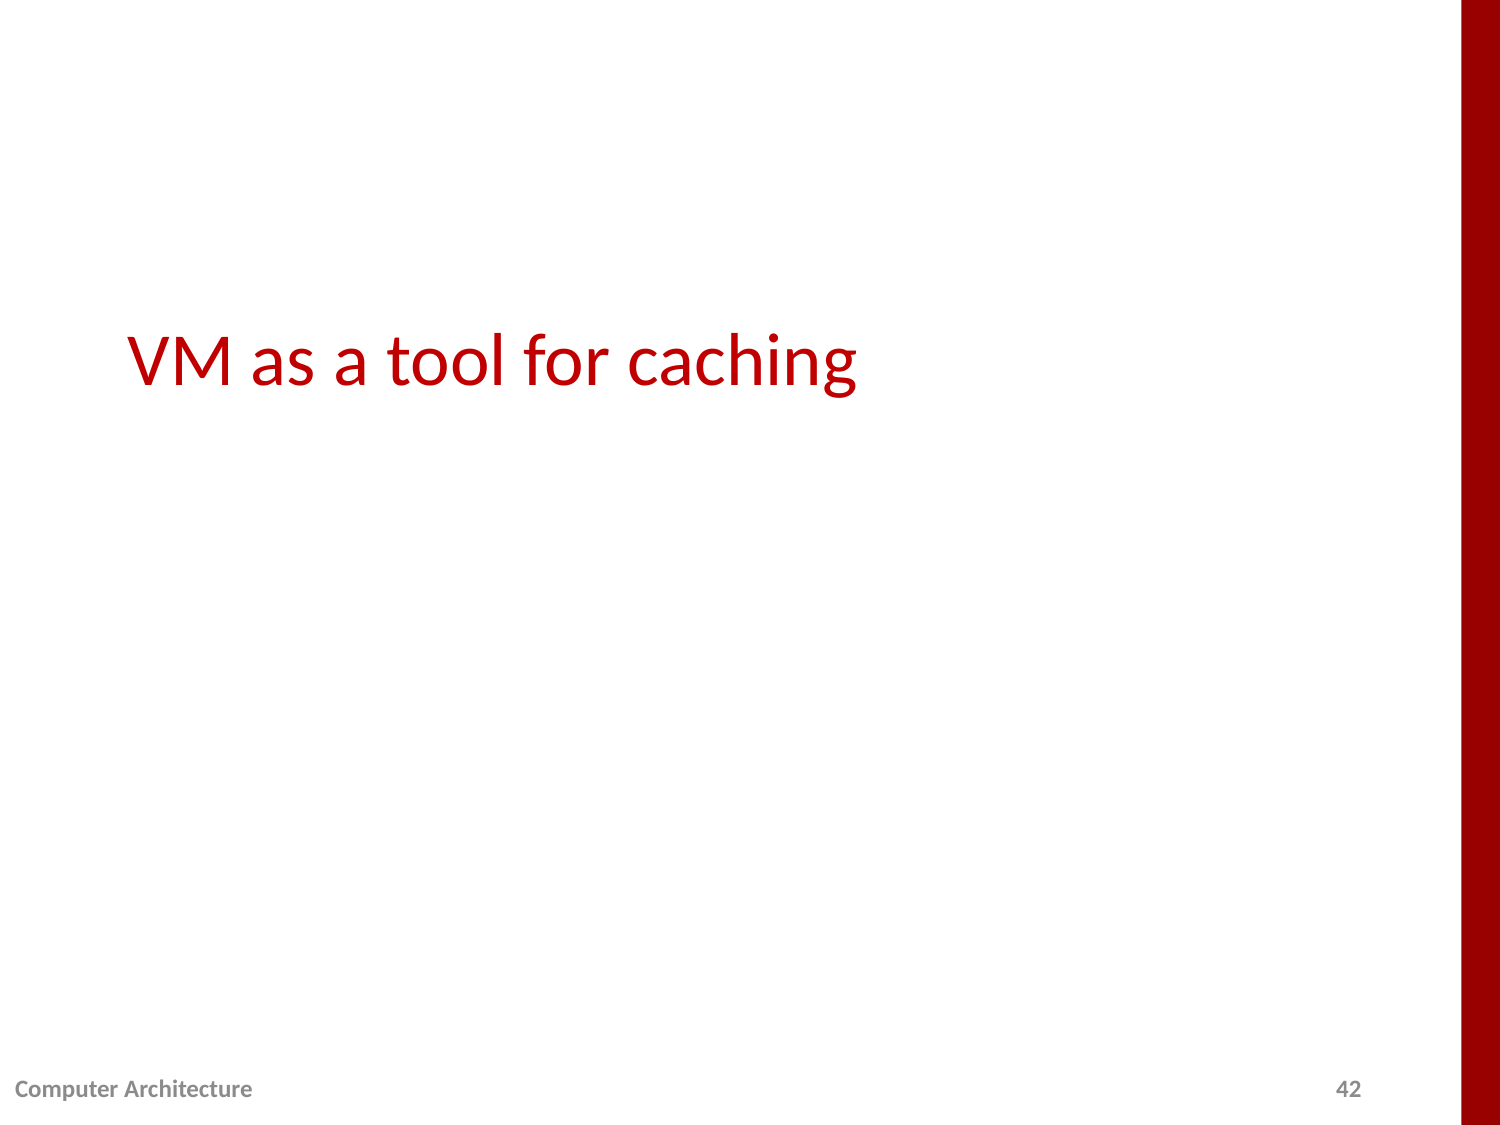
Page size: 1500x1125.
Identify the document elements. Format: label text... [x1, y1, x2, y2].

footer Computer Architecture [0, 1057, 507, 1118]
title VM as a tool for caching [112, 279, 1388, 522]
